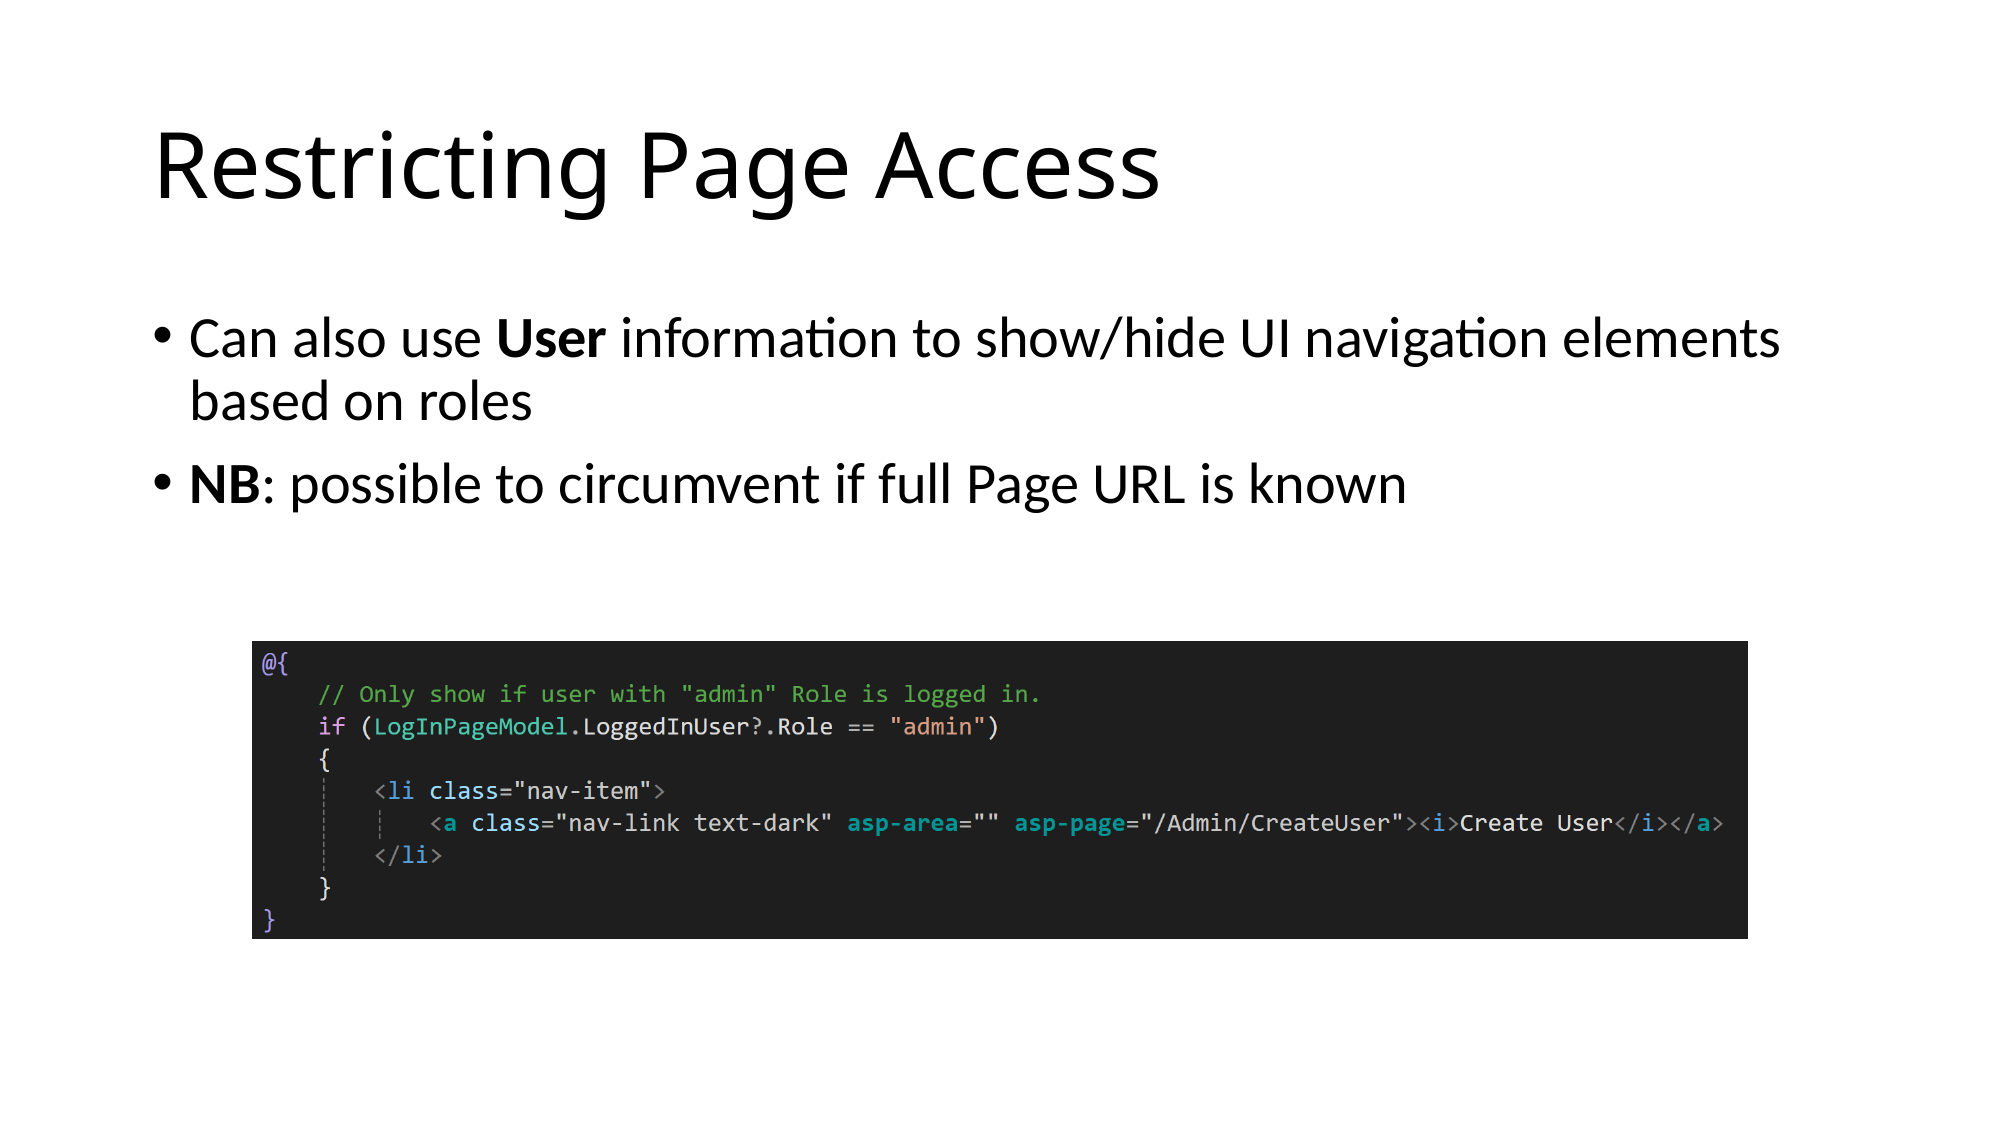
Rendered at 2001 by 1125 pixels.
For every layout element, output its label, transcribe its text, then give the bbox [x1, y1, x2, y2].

list Can also use User information to show/hide UI navigation elements based on roles NB: possible to circumvent if full Page URL is known [137, 299, 1863, 563]
title Restricting Page Access [137, 59, 1863, 278]
picture [252, 641, 1748, 939]
